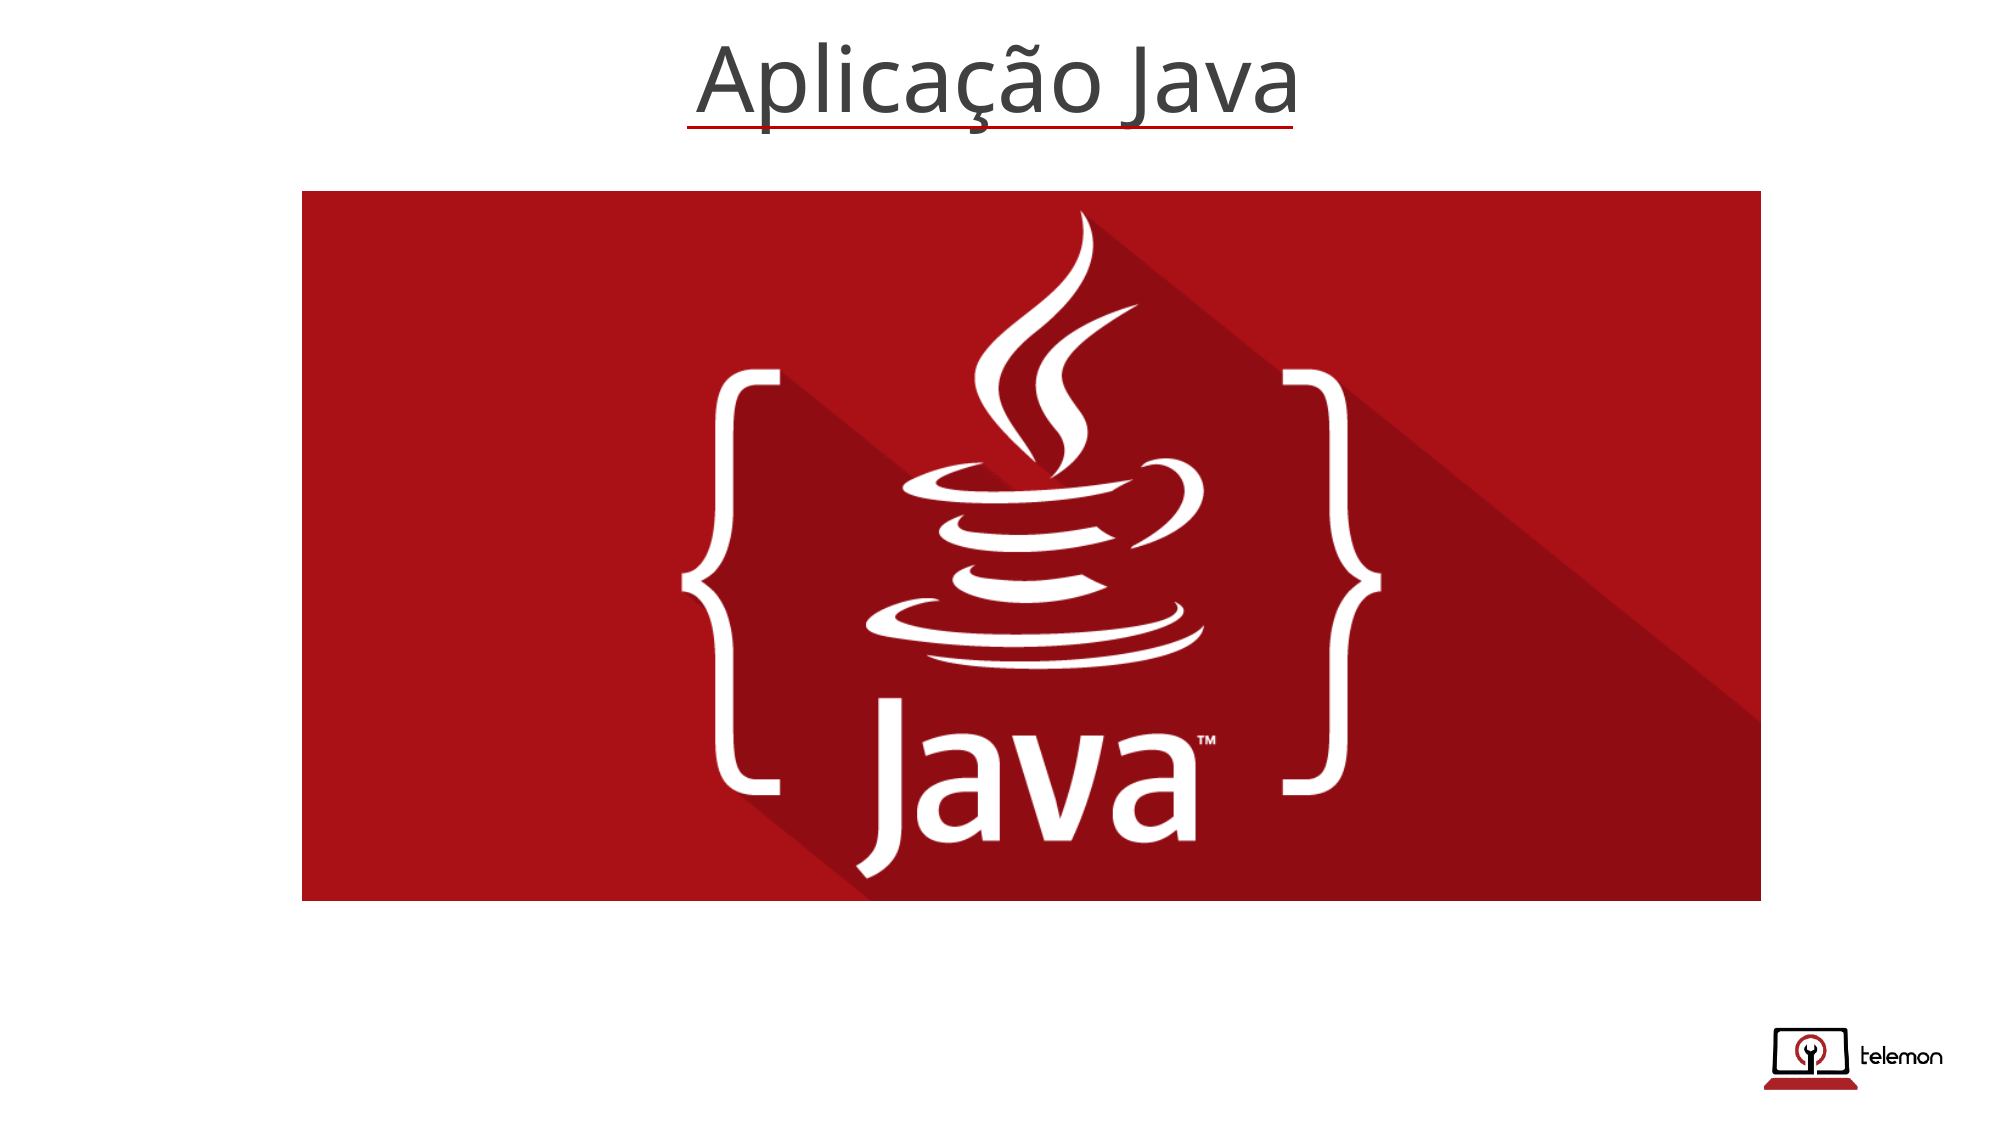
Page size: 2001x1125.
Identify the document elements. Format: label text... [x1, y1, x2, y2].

text_box Aplicação Java [137, 0, 1863, 192]
picture [302, 191, 1761, 901]
picture [1760, 1022, 1949, 1100]
